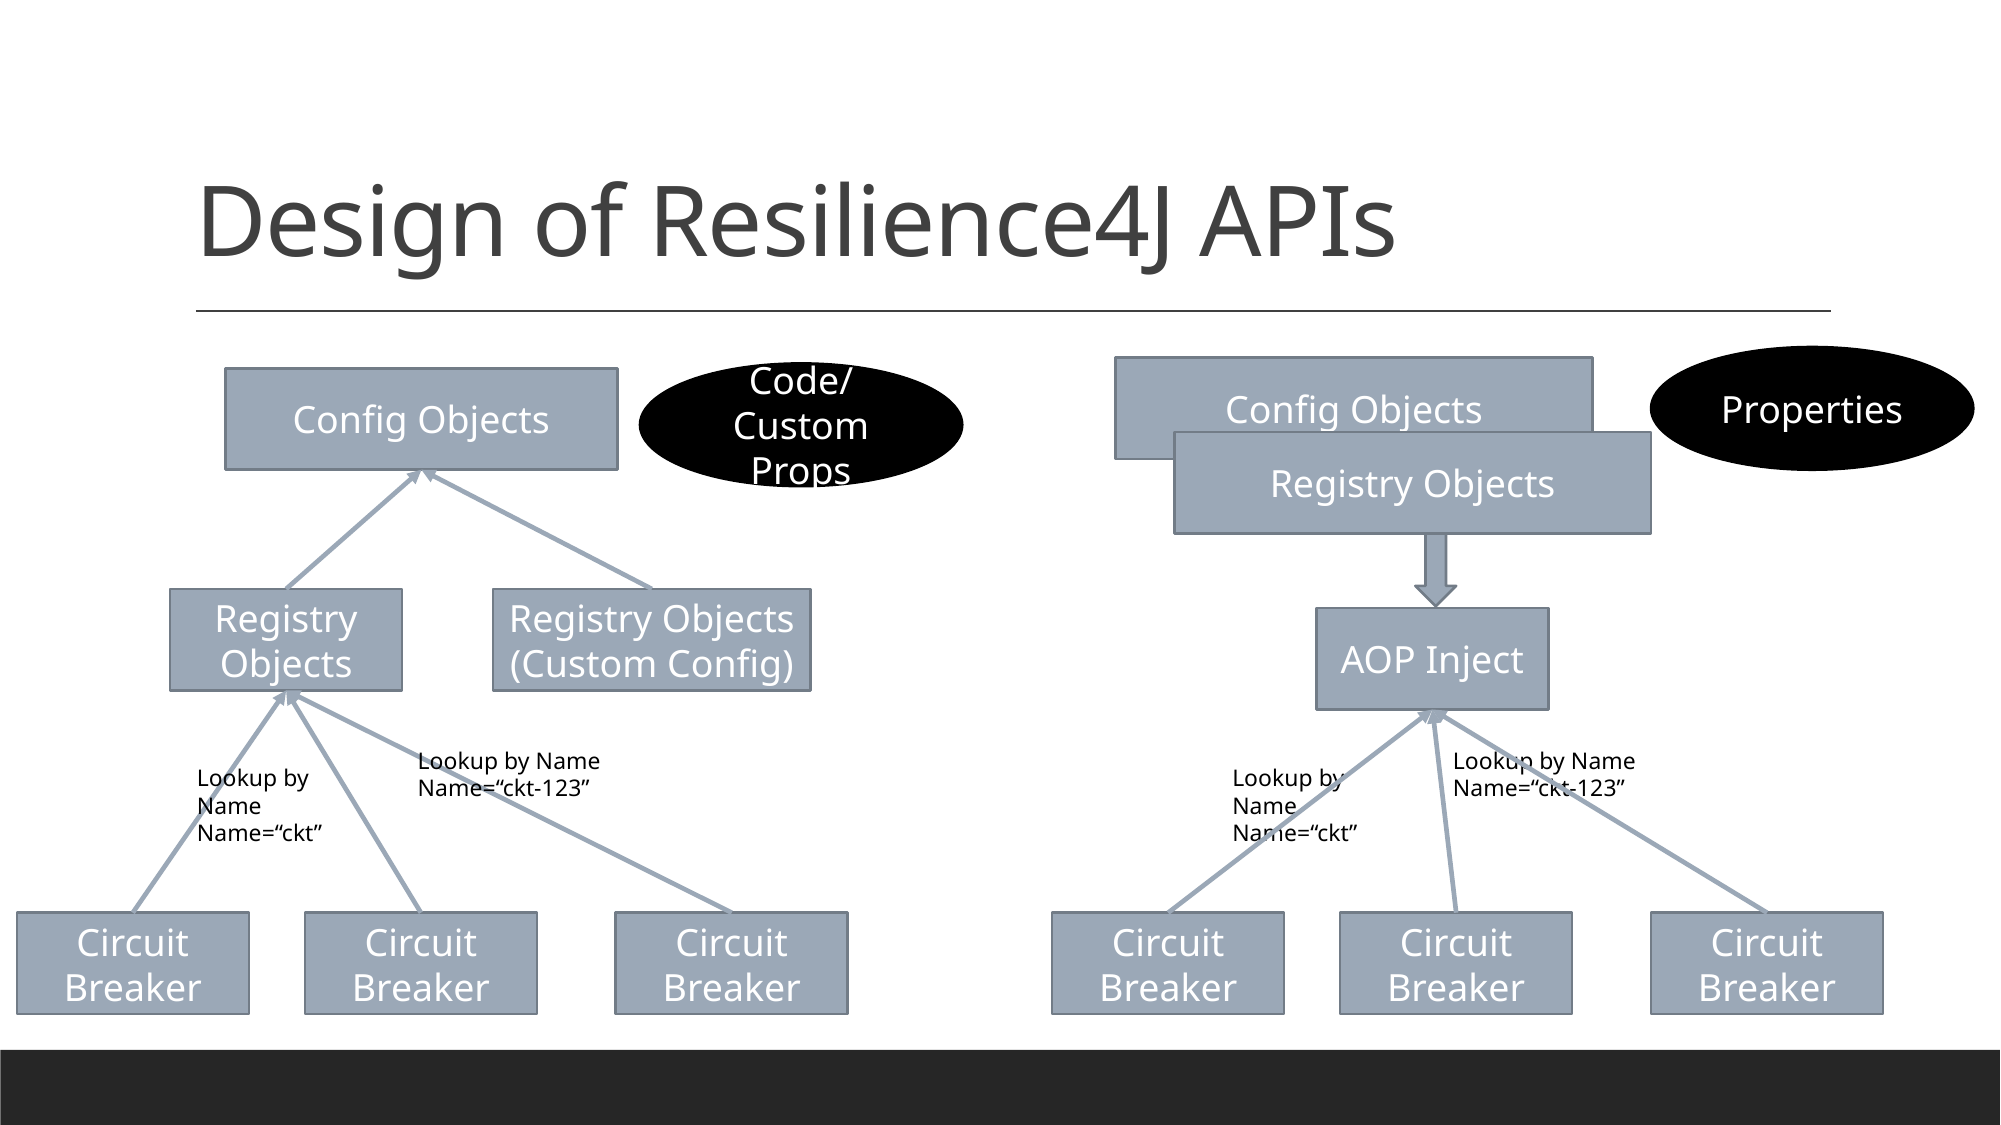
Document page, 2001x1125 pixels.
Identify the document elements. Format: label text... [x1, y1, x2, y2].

text_box Circuit Breaker [16, 911, 250, 1015]
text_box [285, 689, 733, 914]
text_box [1414, 532, 1458, 608]
text_box AOP Inject [1315, 607, 1550, 706]
text_box Circuit Breaker [614, 911, 849, 1015]
text_box Config Objects [224, 367, 619, 471]
text_box Registry Objects (Custom Config) [492, 588, 812, 692]
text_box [1431, 709, 1768, 914]
text_box Circuit Breaker [1650, 911, 1884, 1015]
text_box Properties [1649, 345, 1975, 472]
title Design of Resilience4J APIs [180, 47, 1830, 285]
text_box Code/ Custom Props [638, 362, 964, 488]
text_box Config Objects [1114, 356, 1594, 460]
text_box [285, 469, 420, 590]
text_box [132, 689, 283, 914]
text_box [420, 469, 653, 590]
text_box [1167, 709, 1430, 914]
text_box Circuit Breaker [1051, 911, 1285, 1015]
text_box Circuit Breaker [304, 920, 538, 1015]
text_box Registry Objects [169, 588, 403, 686]
text_box Circuit Breaker [1339, 920, 1573, 1015]
text_box Registry Objects [1173, 431, 1652, 535]
